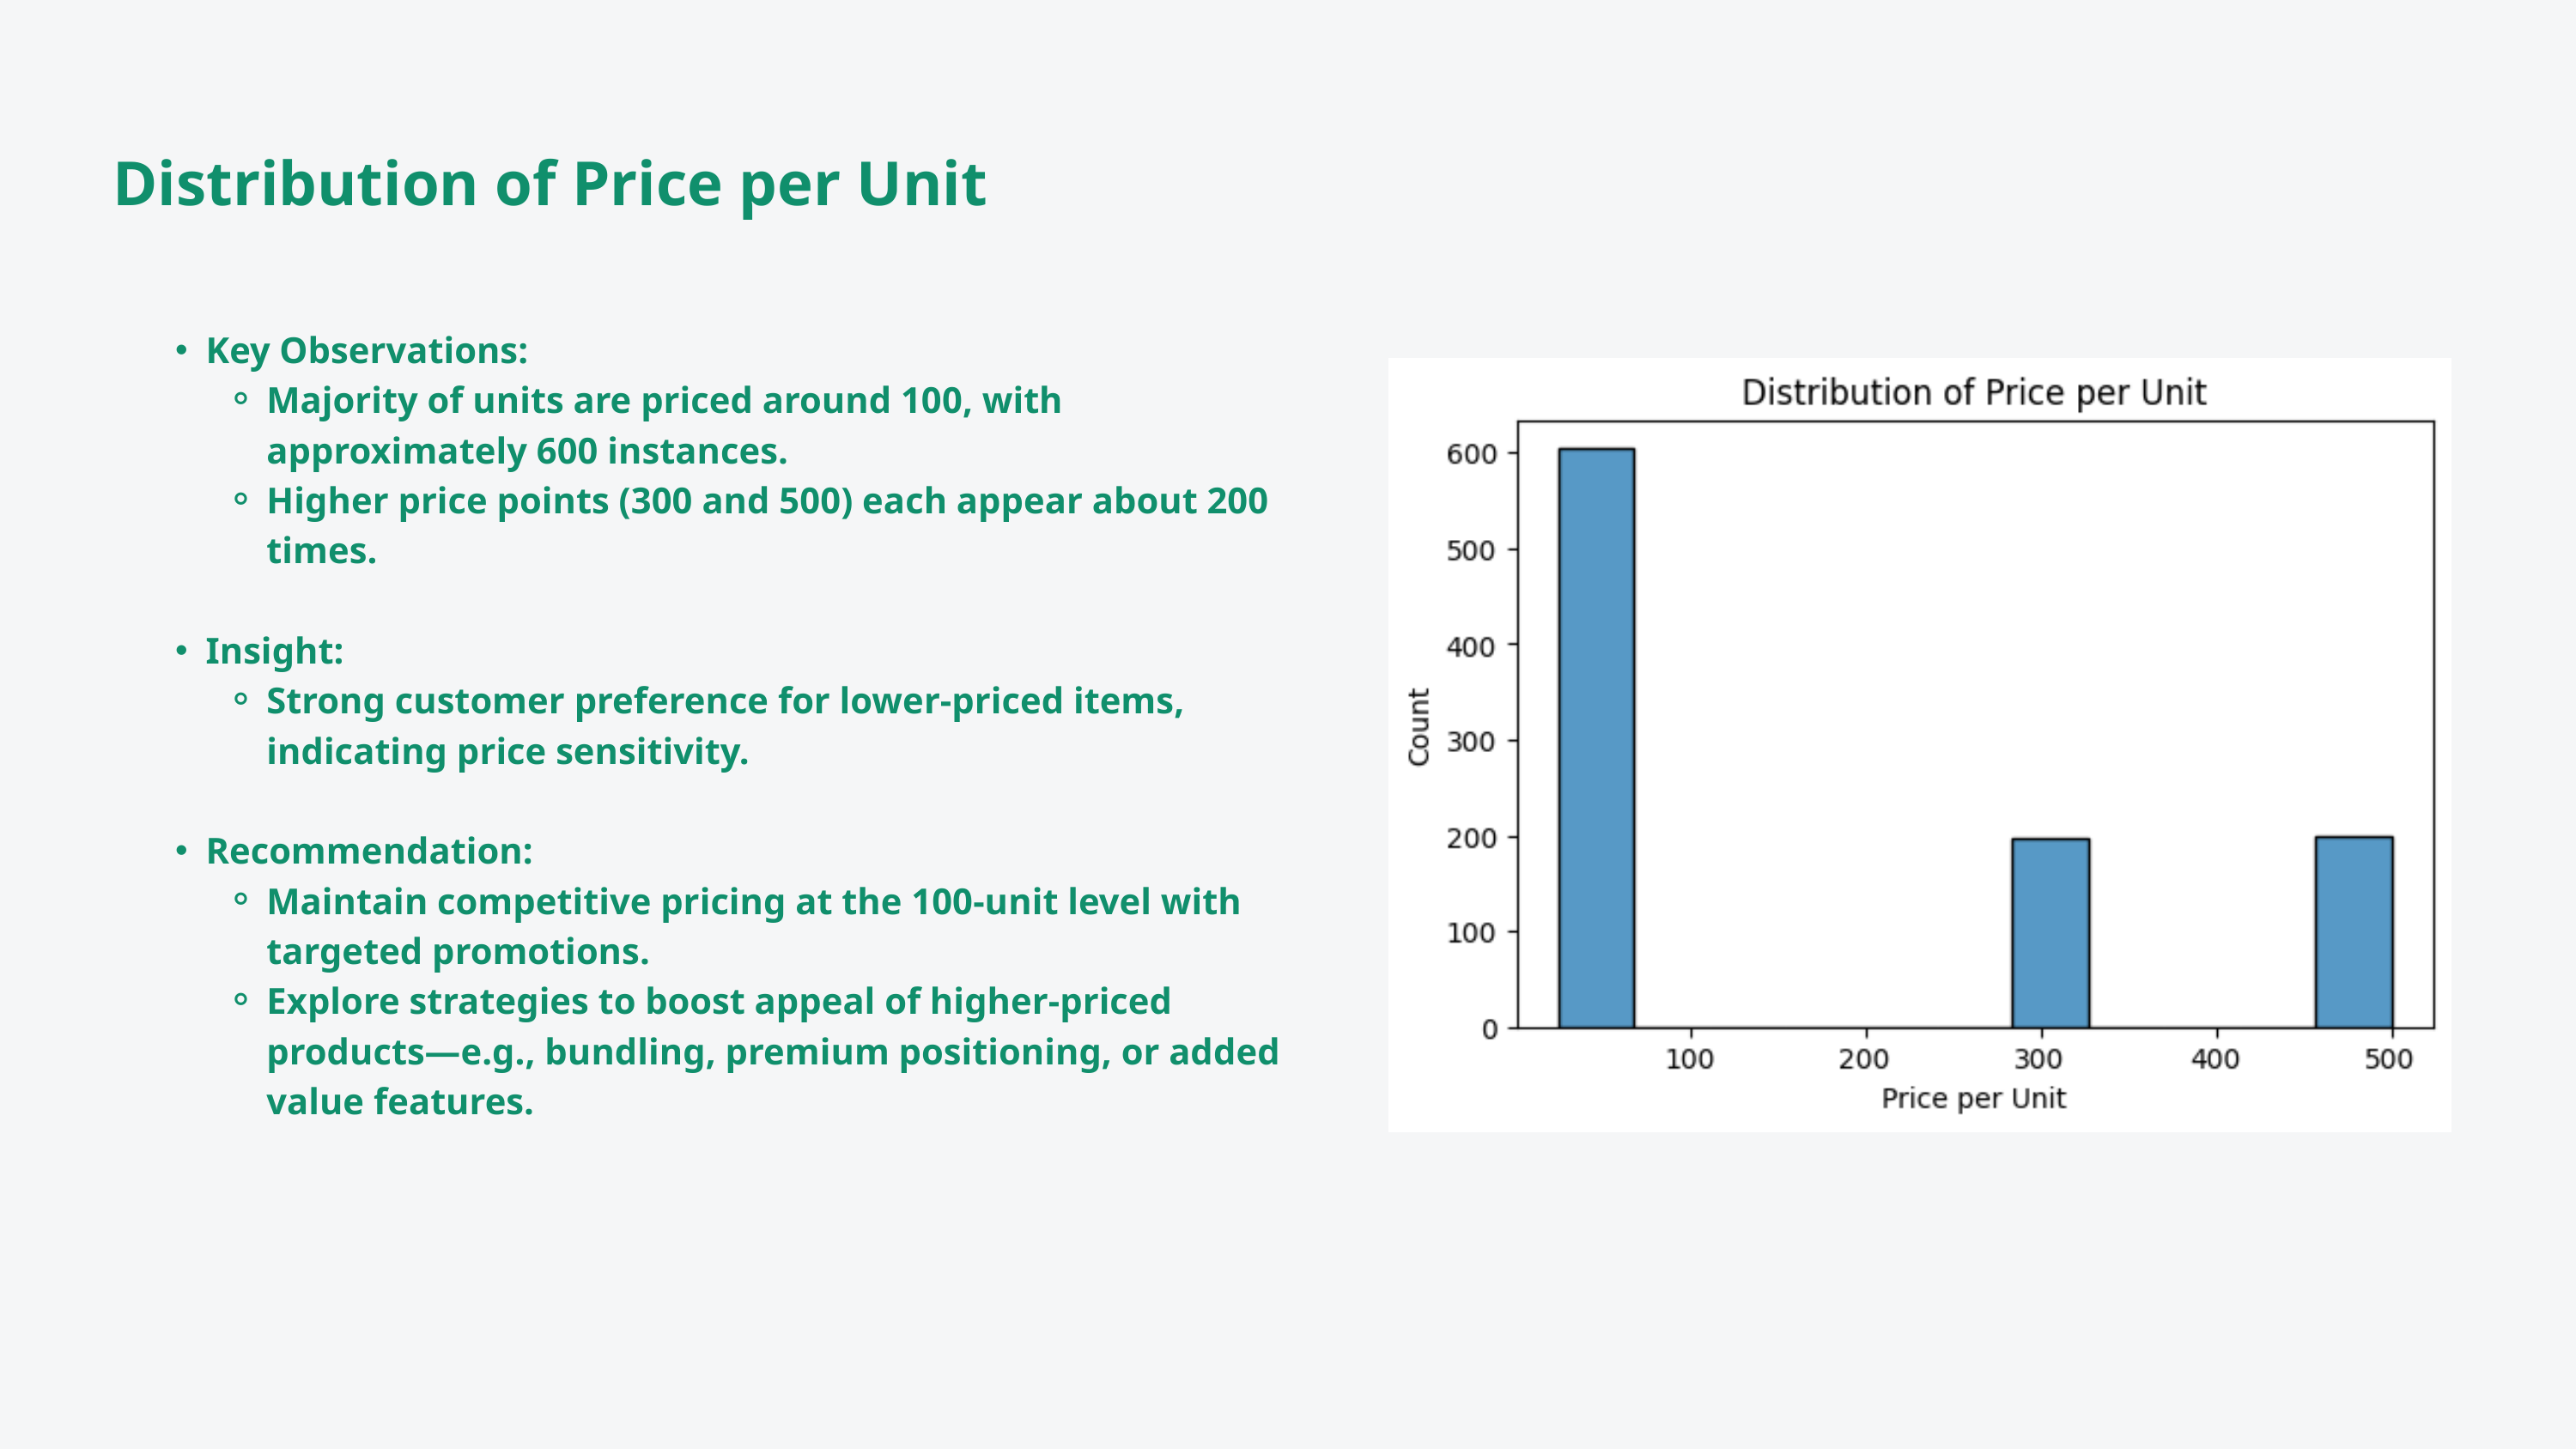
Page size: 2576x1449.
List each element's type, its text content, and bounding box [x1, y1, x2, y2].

text_box [1388, 358, 2451, 1132]
text_box Key Observations: Majority of units are priced around 100, with approximately 600 instances. Higher price points (300 and 500) each appear about 200 times. Insight: Strong customer preference for lower-priced items, indicating price sensitivity. Recommendation: Maintain competitive pricing at the 100-unit level with targeted promotions. Explore strategies to boost appeal of higher-priced products—e.g., bundling, premium positioning, or added value features. [144, 320, 1289, 1173]
text_box Distribution of Price per Unit [0, 132, 1288, 218]
